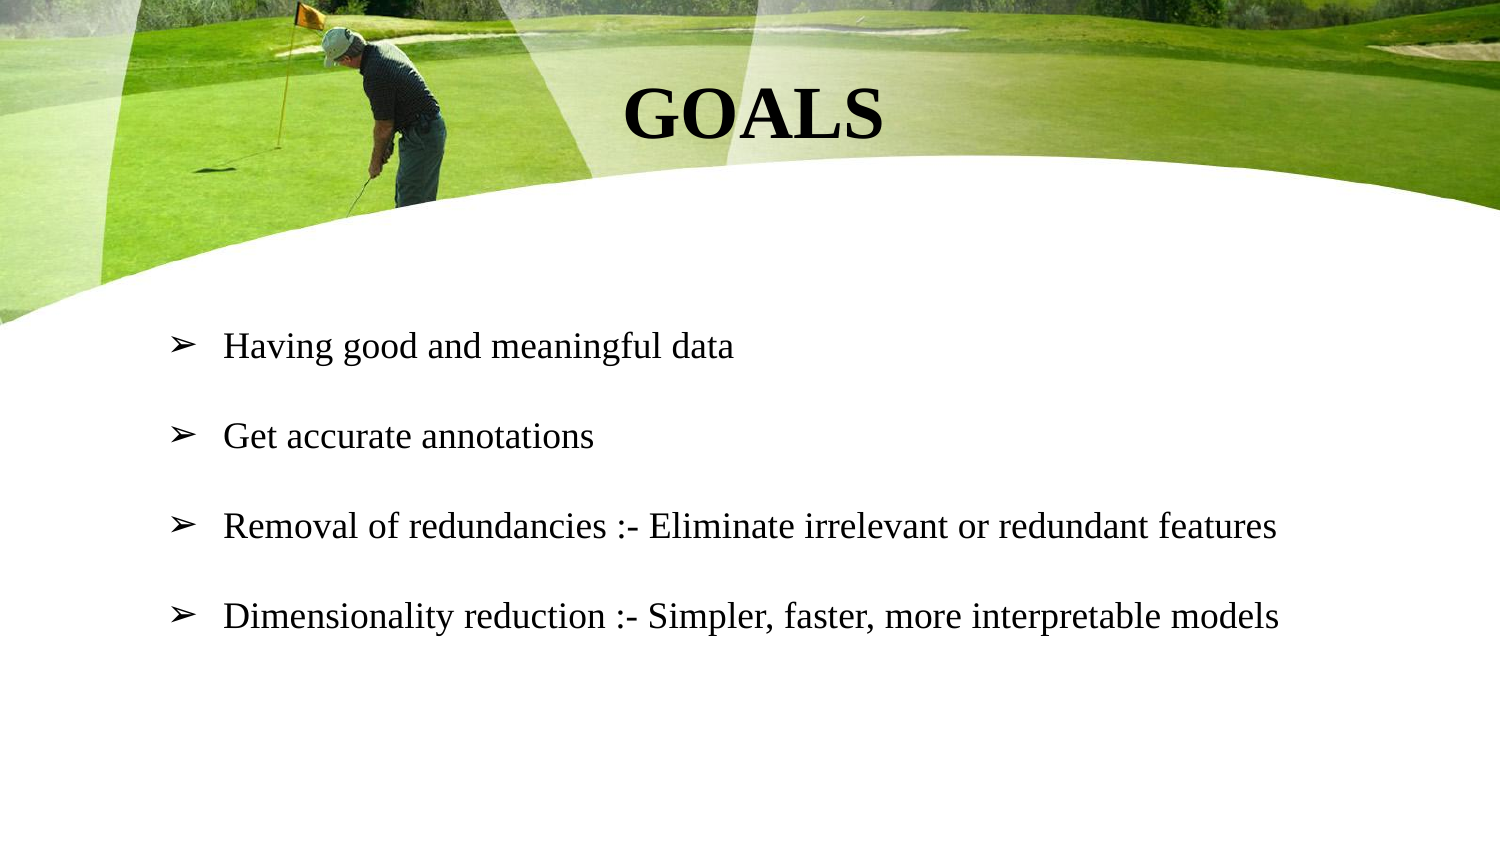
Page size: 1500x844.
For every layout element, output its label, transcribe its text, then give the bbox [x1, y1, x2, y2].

picture [0, 0, 1500, 844]
text_box Having good and meaningful data Get accurate annotations Removal of redundancies :- Eliminate irrelevant or redundant features Dimensionality reduction :- Simpler, faster, more interpretable models [133, 306, 1425, 779]
text_box GOALS [276, 48, 1232, 160]
